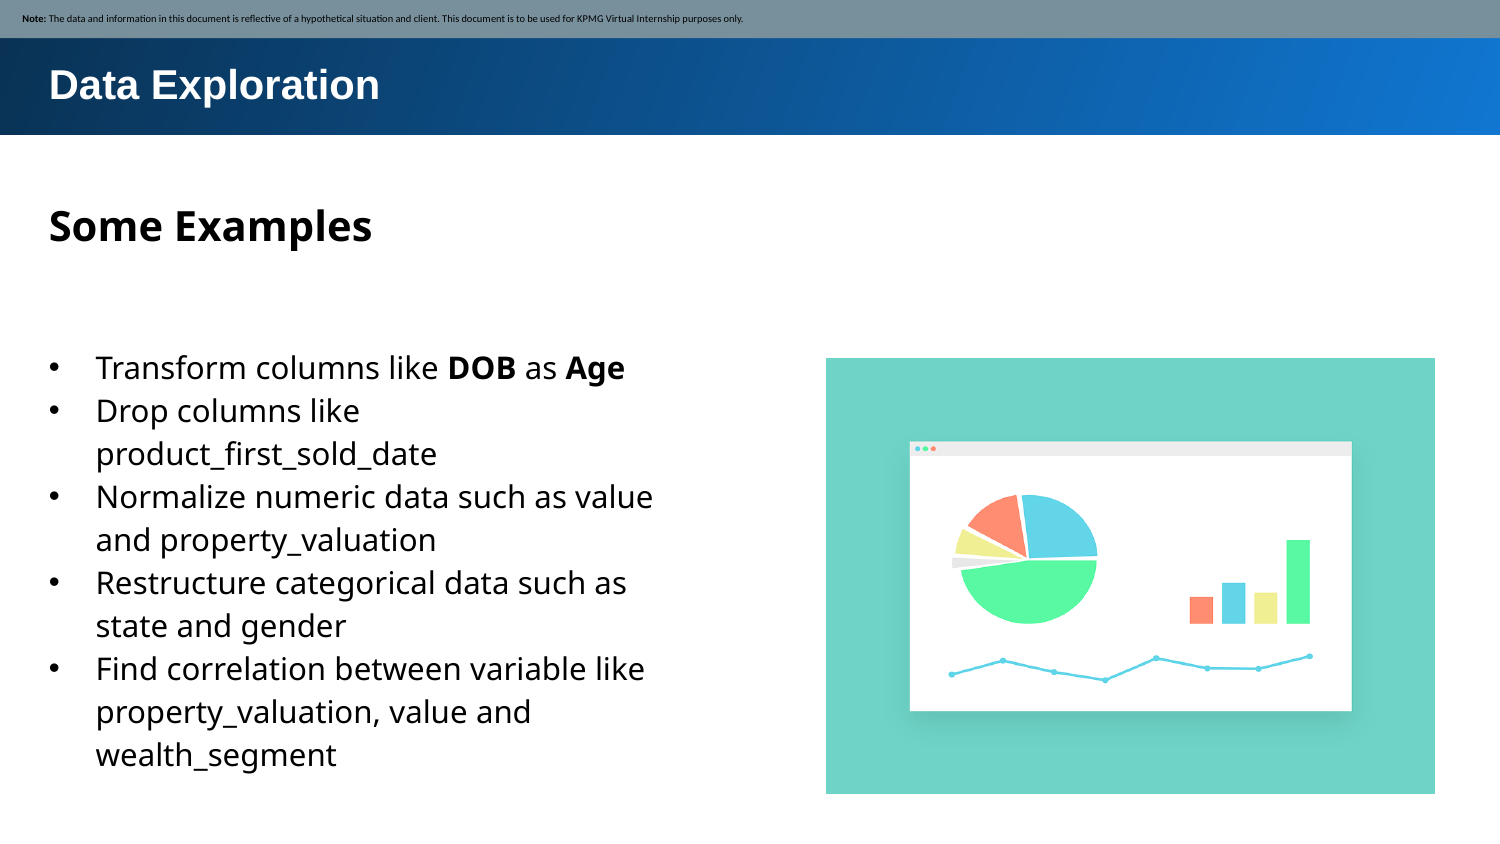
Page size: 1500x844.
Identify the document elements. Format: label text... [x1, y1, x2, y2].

text_box Some Examples [33, 177, 1439, 266]
text_box Data Exploration [33, 43, 1439, 124]
text_box Note: The data and information in this document is reflective of a hypothetical situation and client. This document is to be used for KPMG Virtual Internship purposes only. [0, 0, 1500, 39]
picture [826, 358, 1435, 794]
text_box Transform columns like DOB as Age Drop columns like product_first_sold_date Normalize numeric data such as value and property_valuation Restructure categorical data such as state and gender Find correlation between variable like property_valuation, value and wealth_segment [33, 327, 712, 788]
text_box [0, 39, 1500, 135]
